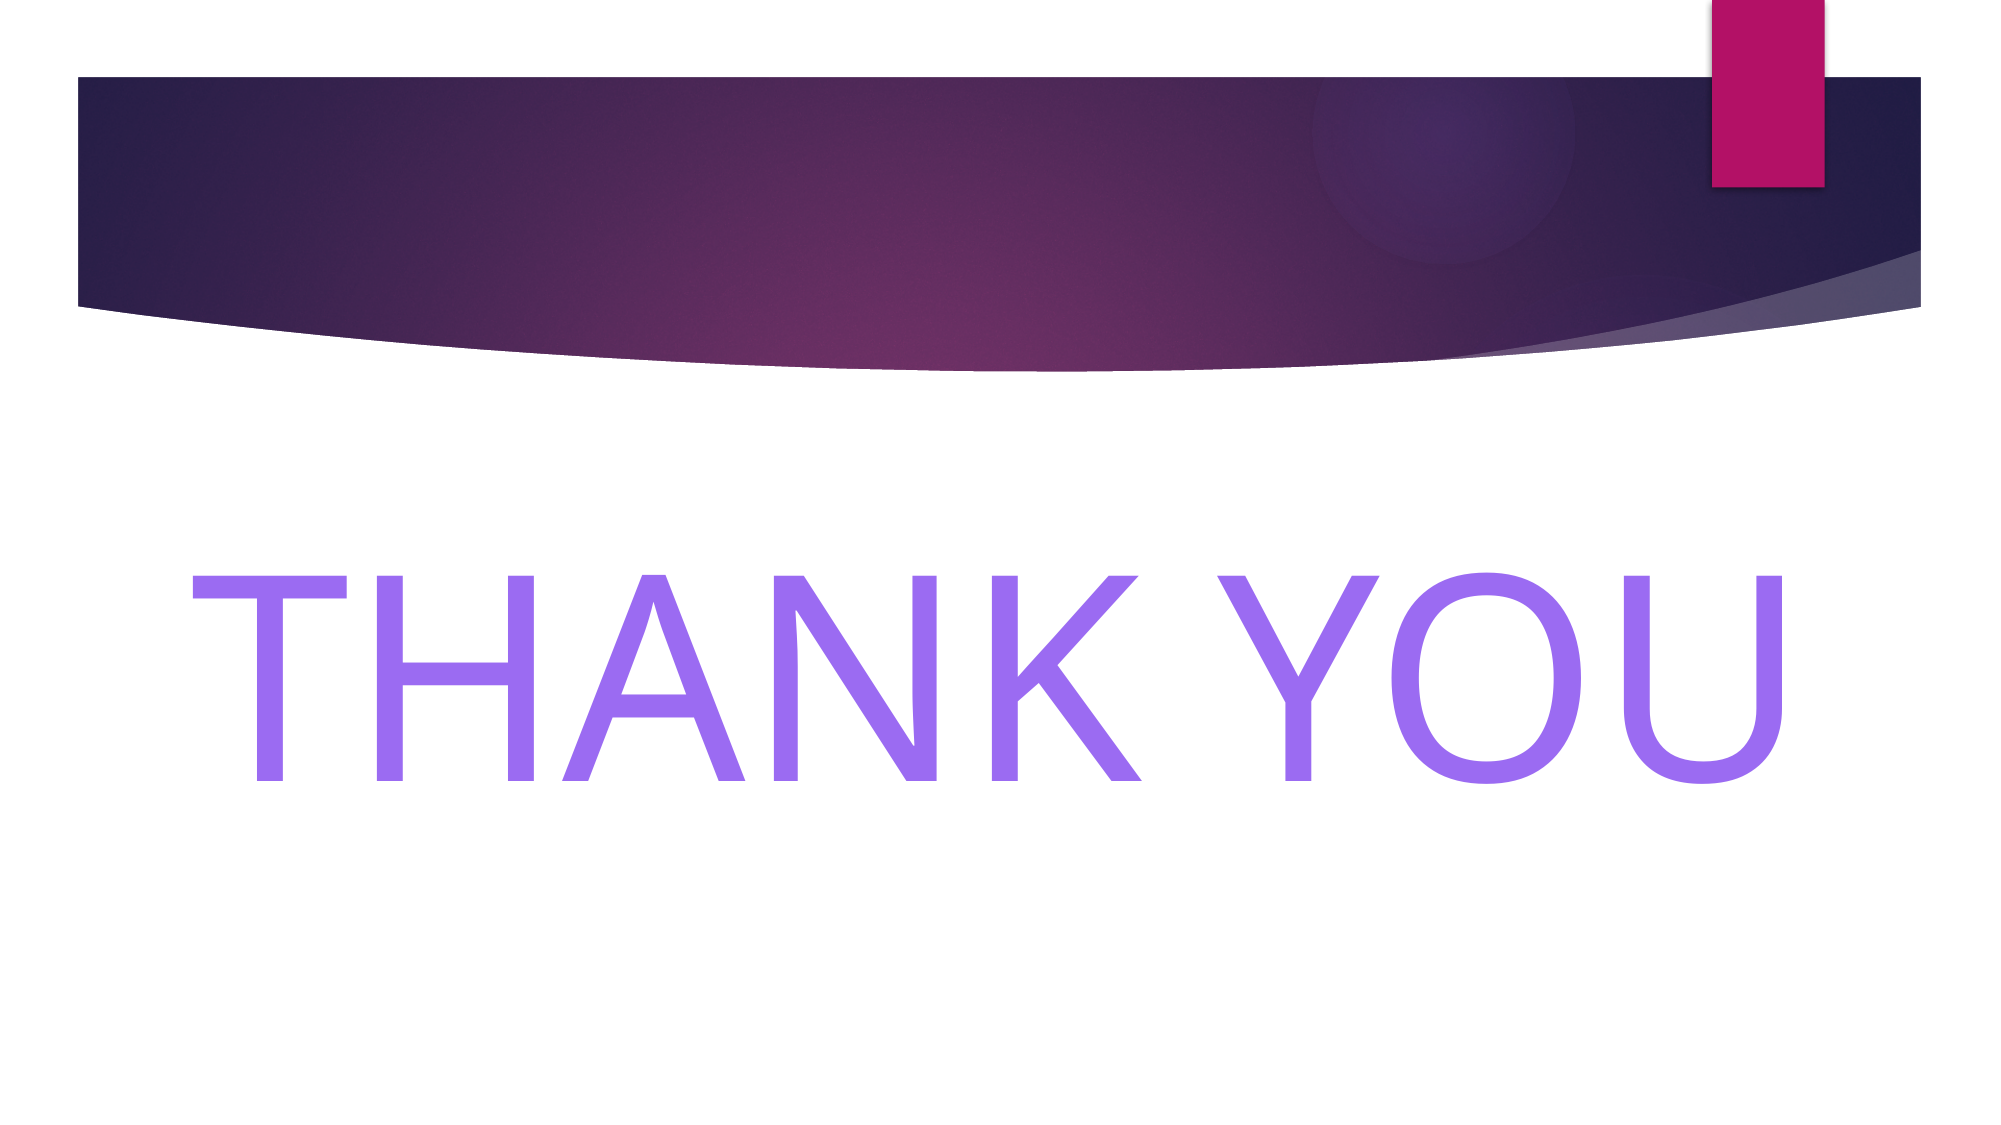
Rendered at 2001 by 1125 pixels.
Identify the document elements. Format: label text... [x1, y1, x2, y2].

text_box THANK YOU [175, 486, 1825, 847]
